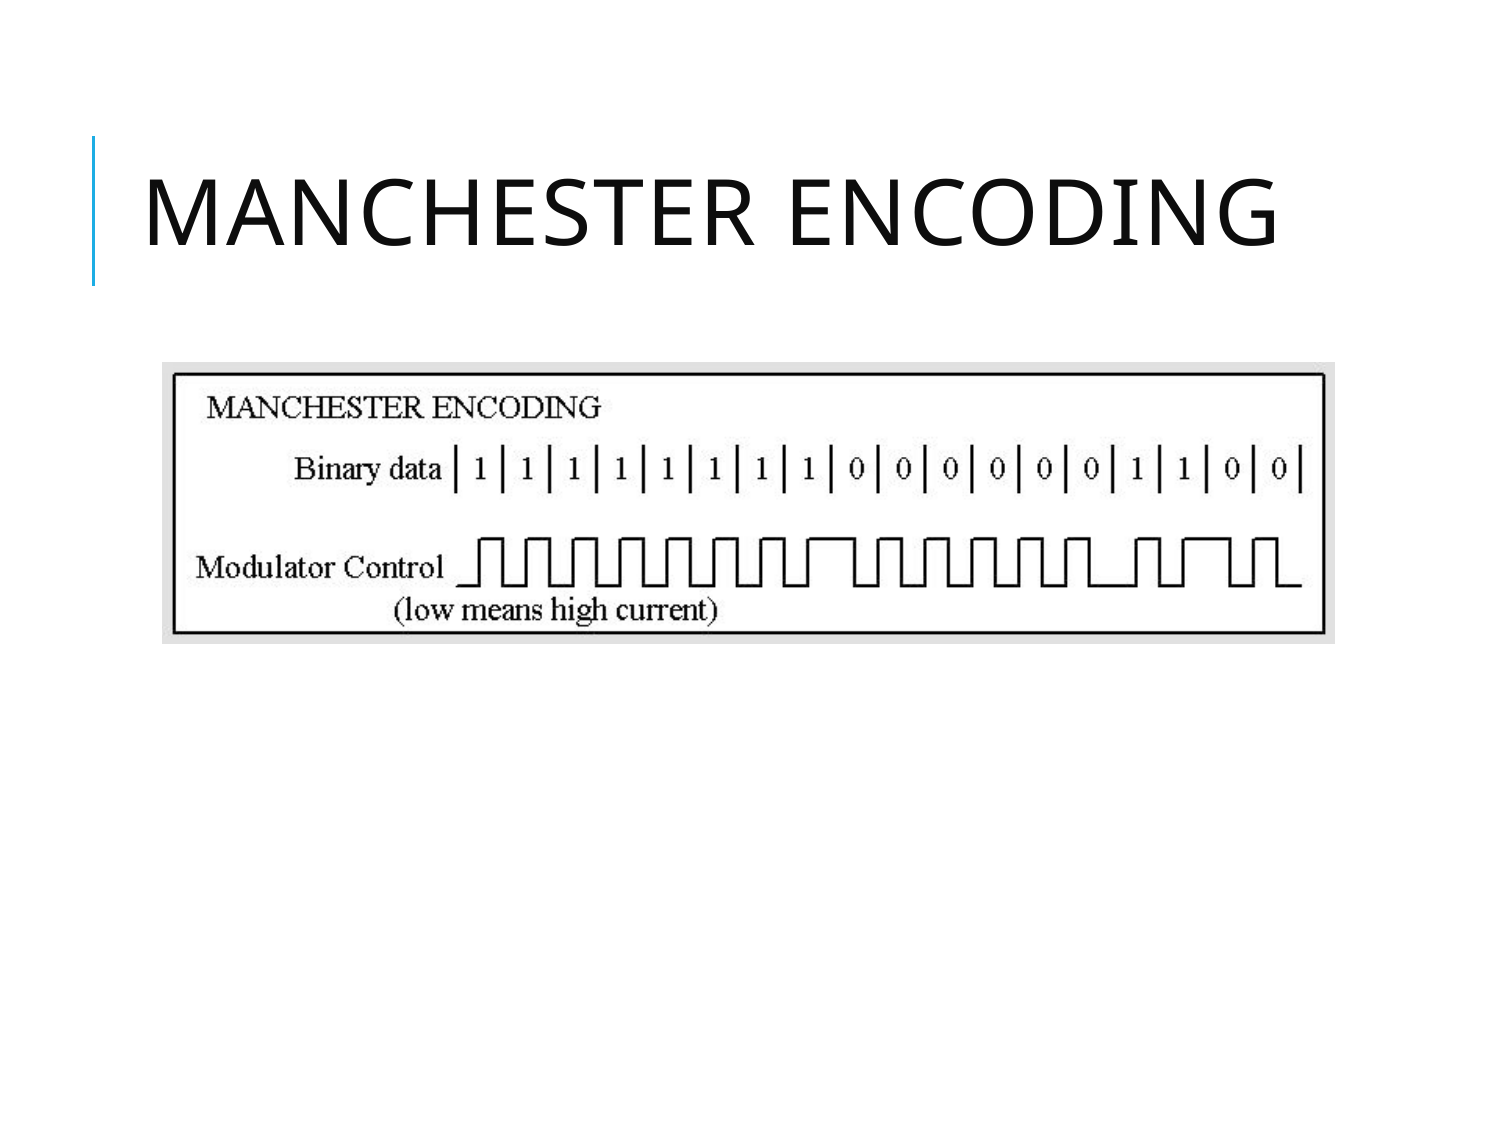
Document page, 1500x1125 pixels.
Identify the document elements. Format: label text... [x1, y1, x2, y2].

title Manchester Encoding [126, 96, 1322, 342]
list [162, 362, 1335, 644]
